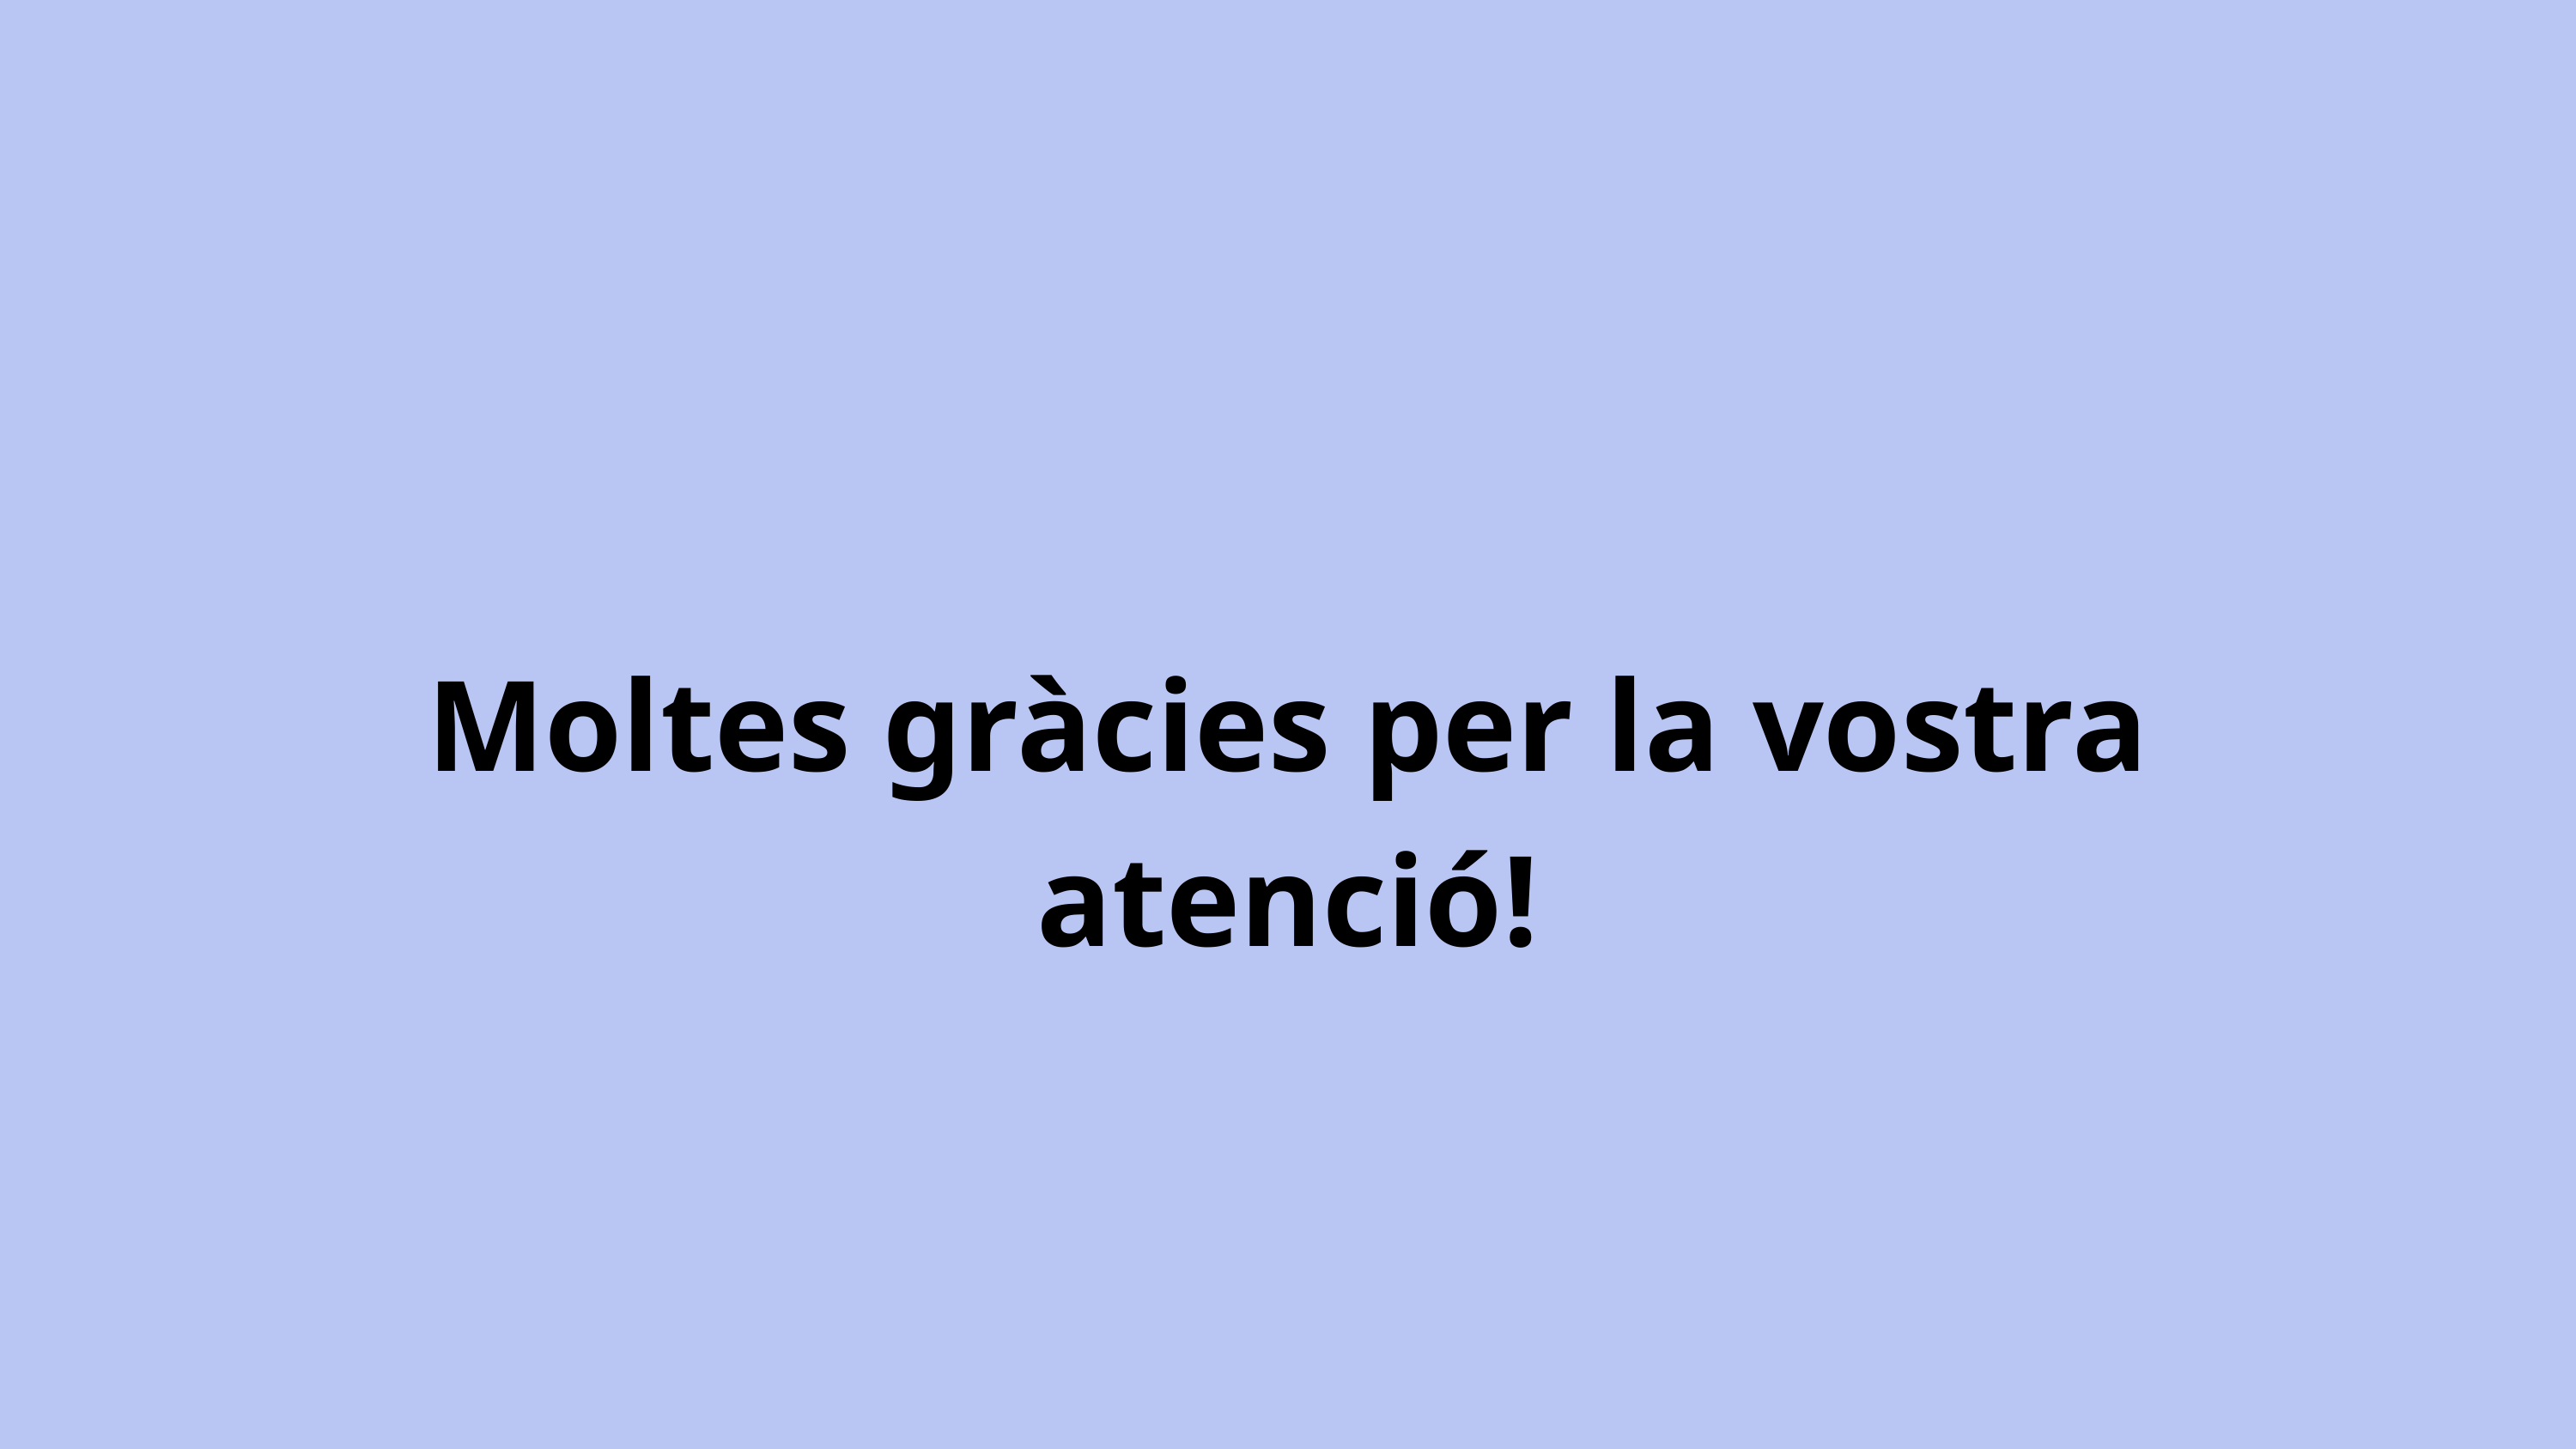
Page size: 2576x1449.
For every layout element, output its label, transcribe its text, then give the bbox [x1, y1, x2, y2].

text_box Moltes gràcies per la vostra atenció! [302, 621, 2274, 972]
